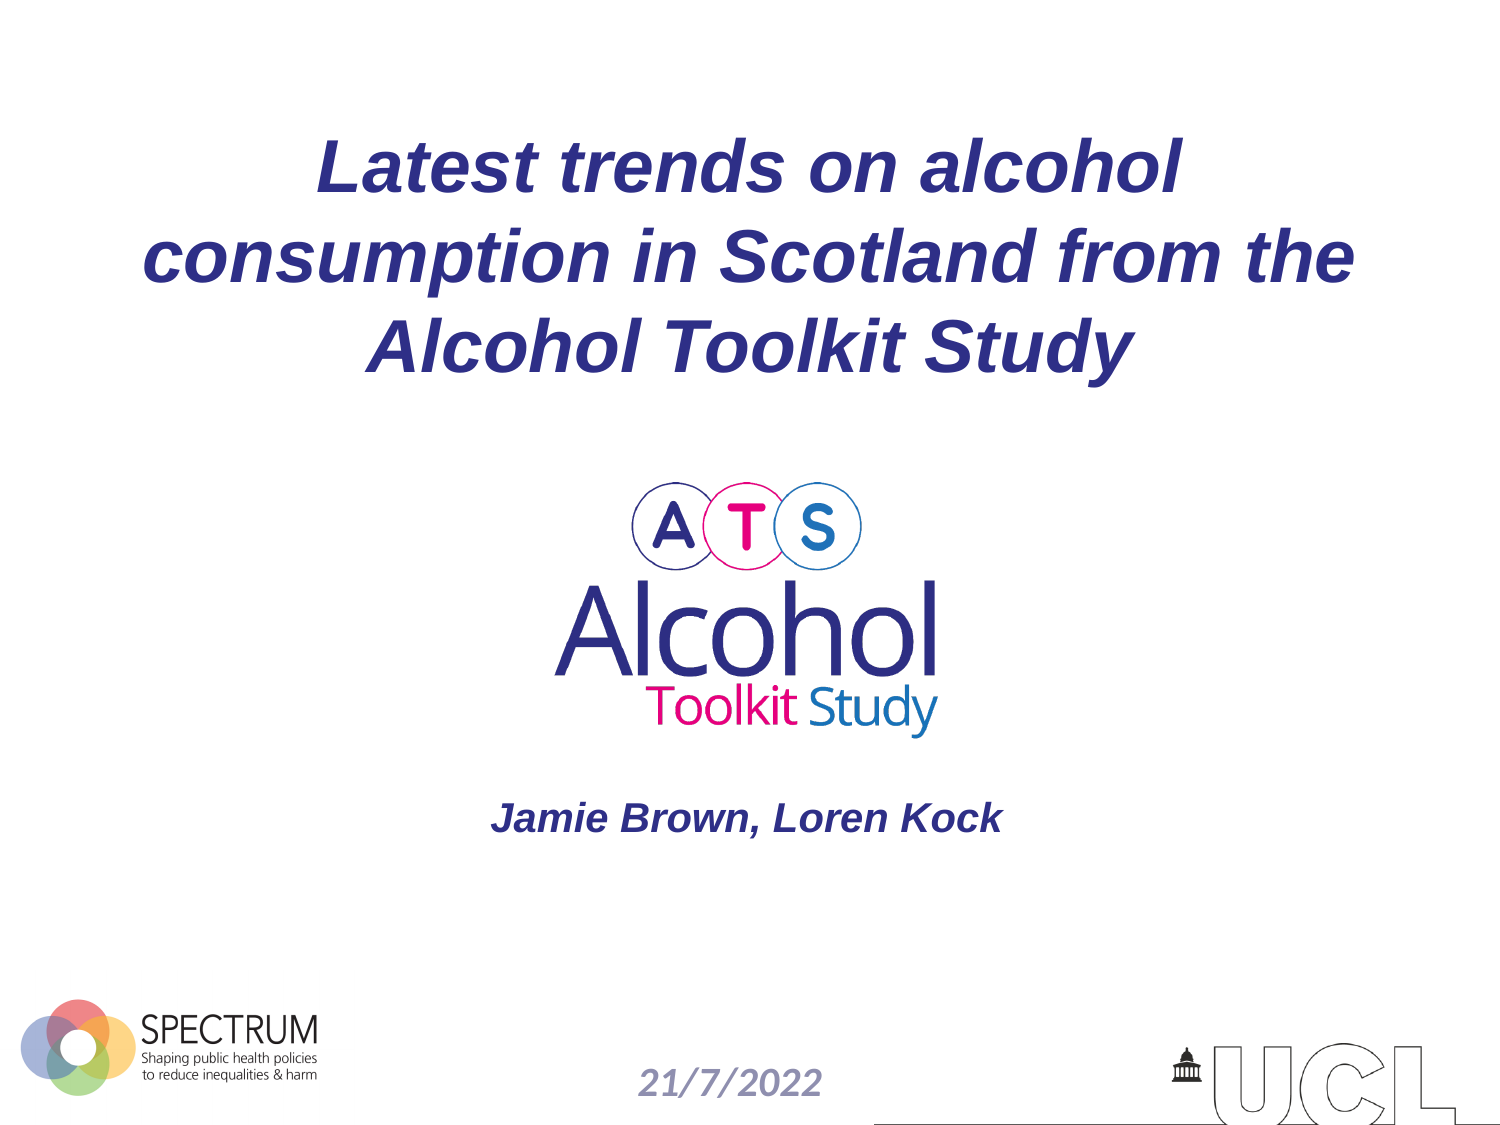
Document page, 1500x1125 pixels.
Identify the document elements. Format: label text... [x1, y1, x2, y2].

picture [0, 970, 355, 1125]
picture [874, 1043, 1500, 1125]
subtitle Jamie Brown, Loren Kock [162, 683, 1331, 765]
picture [554, 482, 939, 683]
title Latest trends on alcohol consumption in Scotland from the Alcohol Toolkit Study [112, 132, 1388, 374]
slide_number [554, 1049, 905, 1110]
